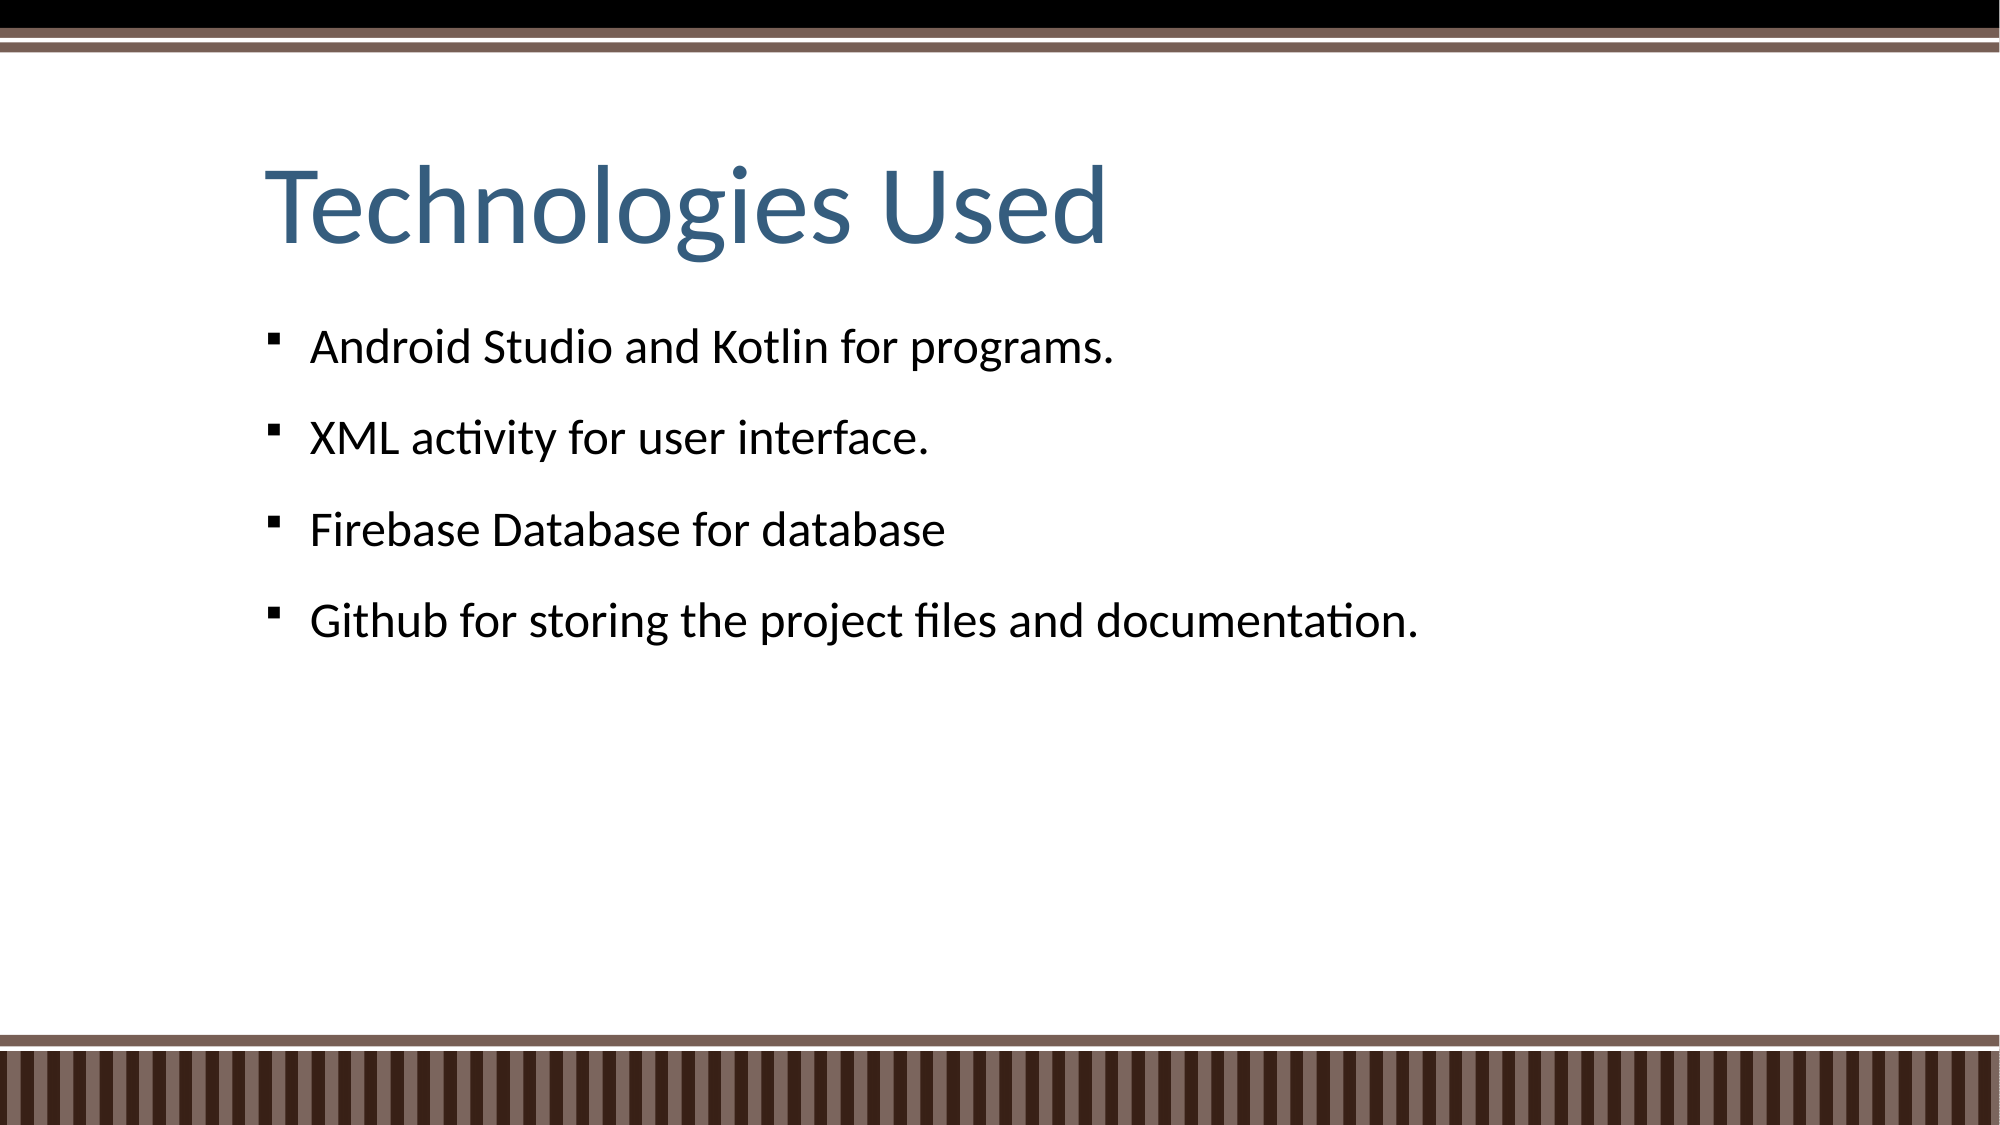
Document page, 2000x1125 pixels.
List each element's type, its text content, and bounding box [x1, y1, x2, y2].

title Technologies Used [249, 99, 1750, 275]
list Android Studio and Kotlin for programs. XML activity for user interface. Firebase Database for database Github for storing the project files and documentation. [249, 312, 1750, 920]
